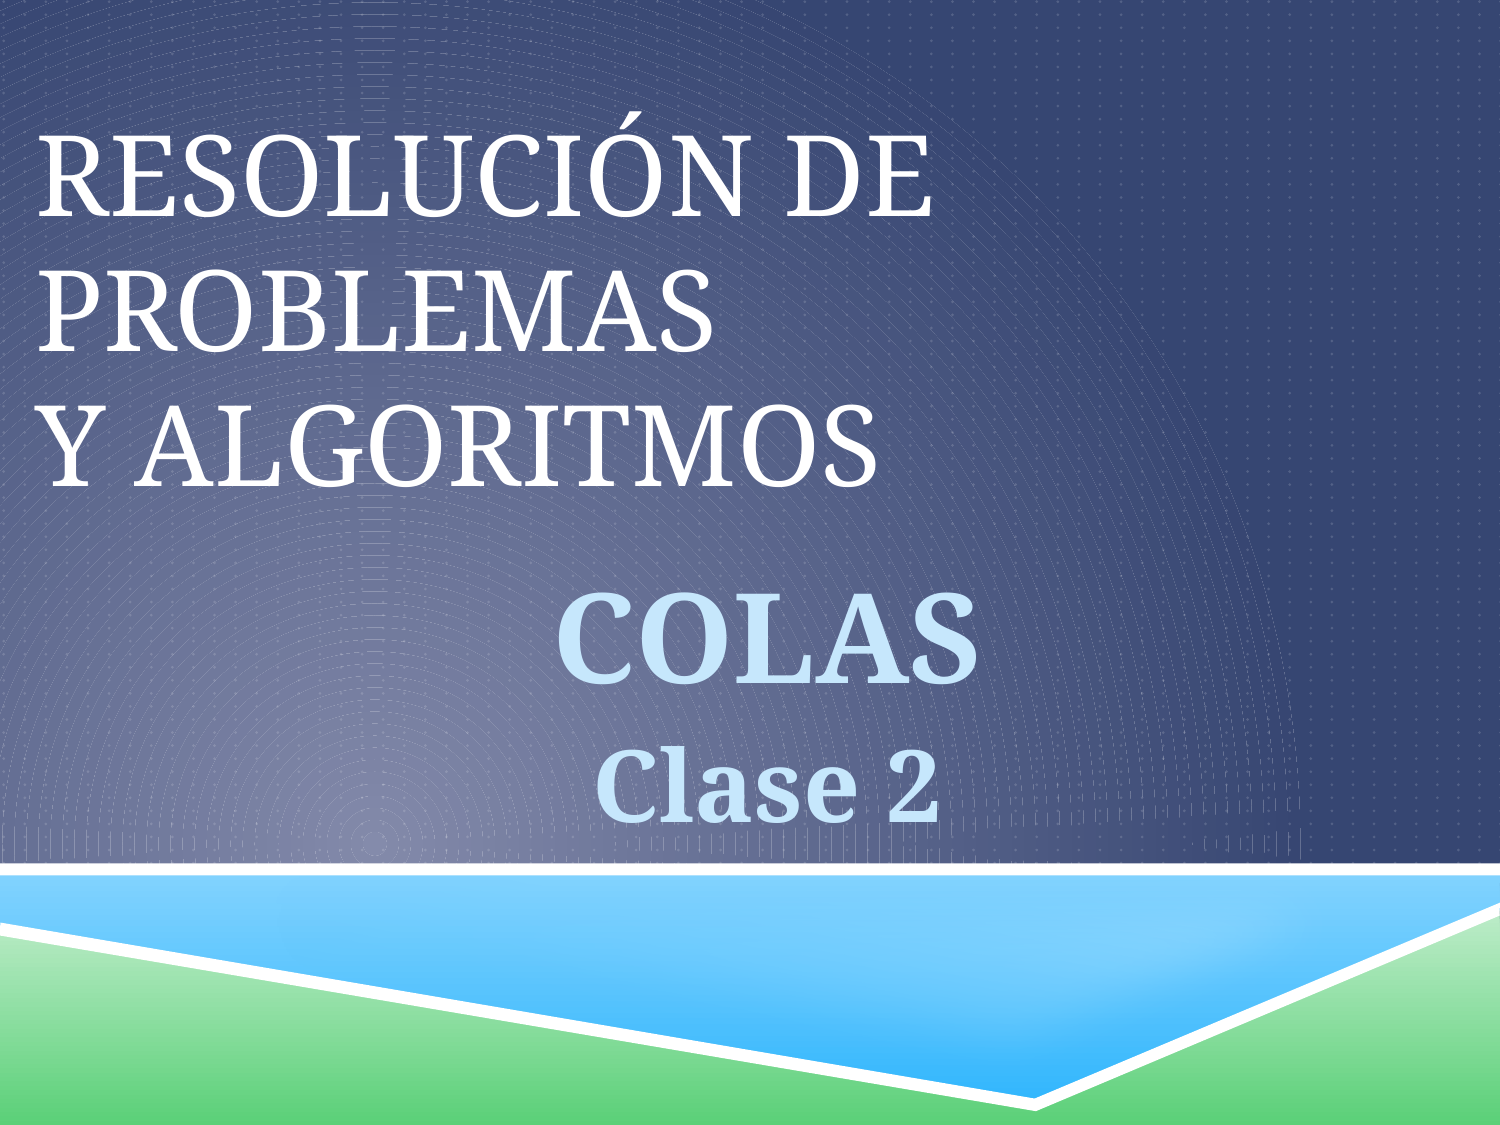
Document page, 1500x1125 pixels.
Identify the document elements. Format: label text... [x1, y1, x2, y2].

title Resolución de Problemas y Algoritmos [35, 42, 1483, 517]
subtitle COLAS Clase 2 [112, 550, 1424, 854]
